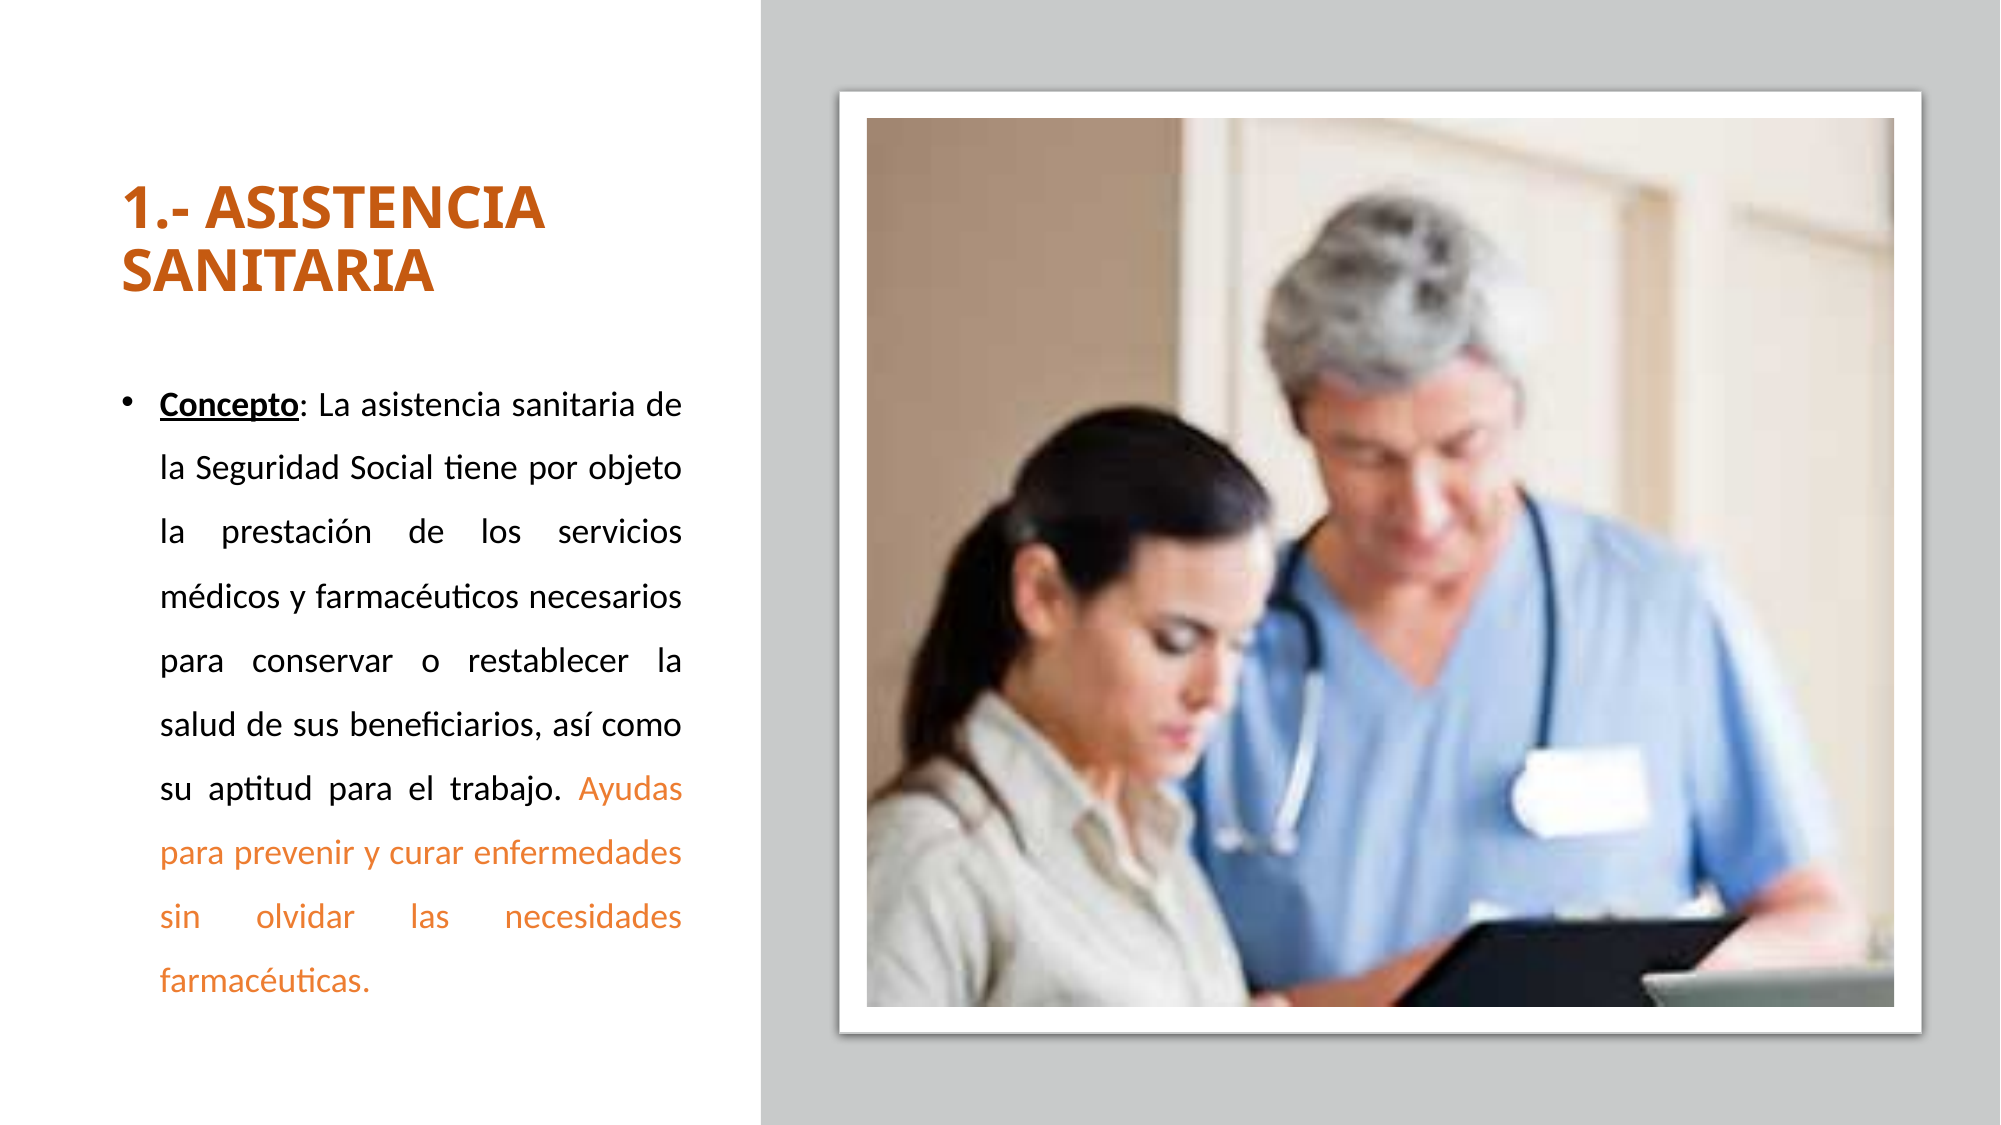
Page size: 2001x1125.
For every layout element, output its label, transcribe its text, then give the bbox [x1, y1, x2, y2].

picture [866, 118, 1895, 1007]
text_box [838, 91, 1922, 1034]
title 1.- ASISTENCIA SANITARIA [106, 103, 734, 379]
list Concepto: La asistencia sanitaria de la Seguridad Social tiene por objeto la prestación de los servicios médicos y farmacéuticos necesarios para conservar o restablecer la salud de sus beneficiarios, así como su aptitud para el trabajo. Ayudas para prevenir y curar enfermedades sin olvidar las necesidades farmacéuticas. [106, 351, 698, 1020]
text_box [760, 0, 2000, 1125]
